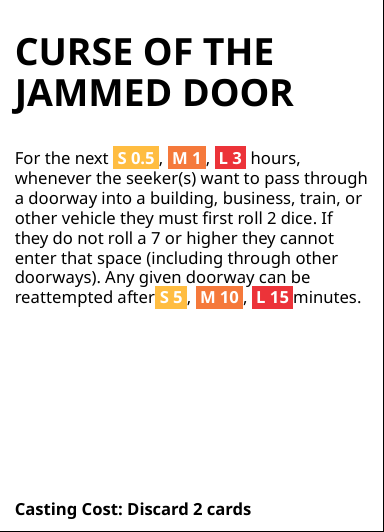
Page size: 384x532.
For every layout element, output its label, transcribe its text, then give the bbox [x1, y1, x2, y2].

title CURSE OF THE JAMMED DOOR [0, 0, 384, 147]
list Casting Cost: Discard 2 cards [0, 444, 384, 532]
subtitle For the next S 0.5 , M 1 , L 3 hours, whenever the seeker(s) want to pass through a doorway into a building, business, train, or other vehicle they must first roll 2 dice. If they do not roll a 7 or higher they cannot enter that space (including through other doorways). Any given doorway can be reattempted after S 5 , M 10 , L 15 minutes. [0, 147, 384, 443]
